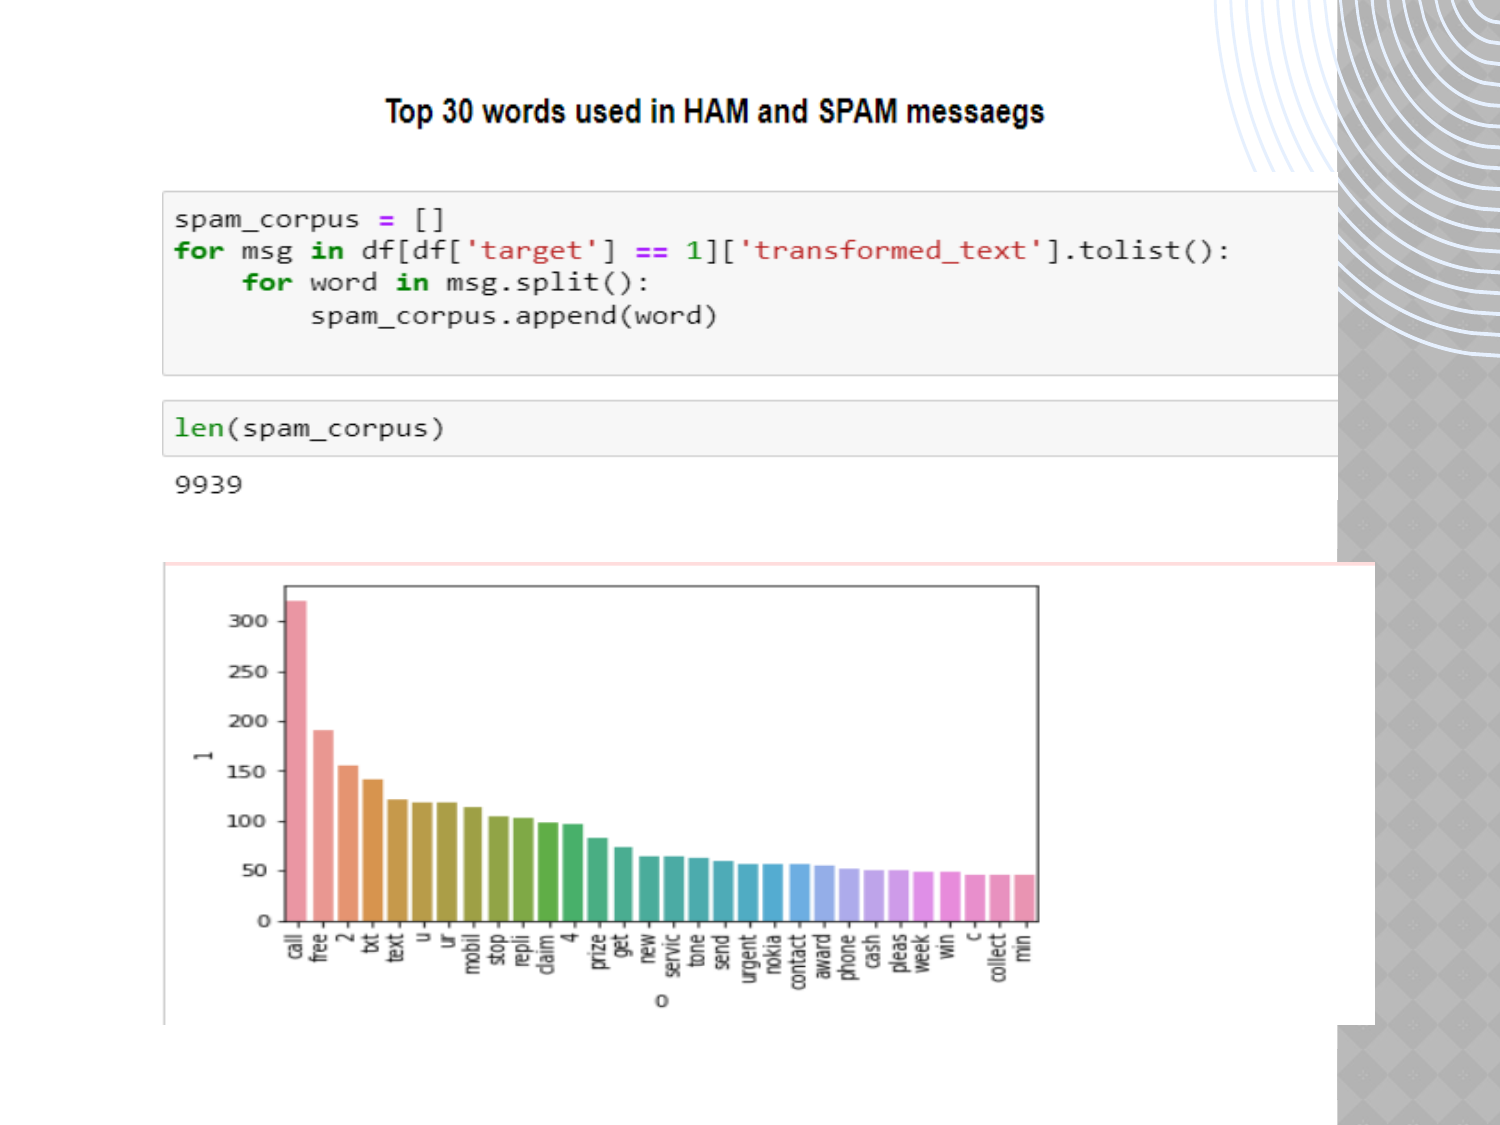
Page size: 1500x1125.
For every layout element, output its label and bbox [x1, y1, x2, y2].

picture [162, 561, 1376, 1026]
picture [162, 171, 1338, 501]
picture [373, 64, 1063, 151]
